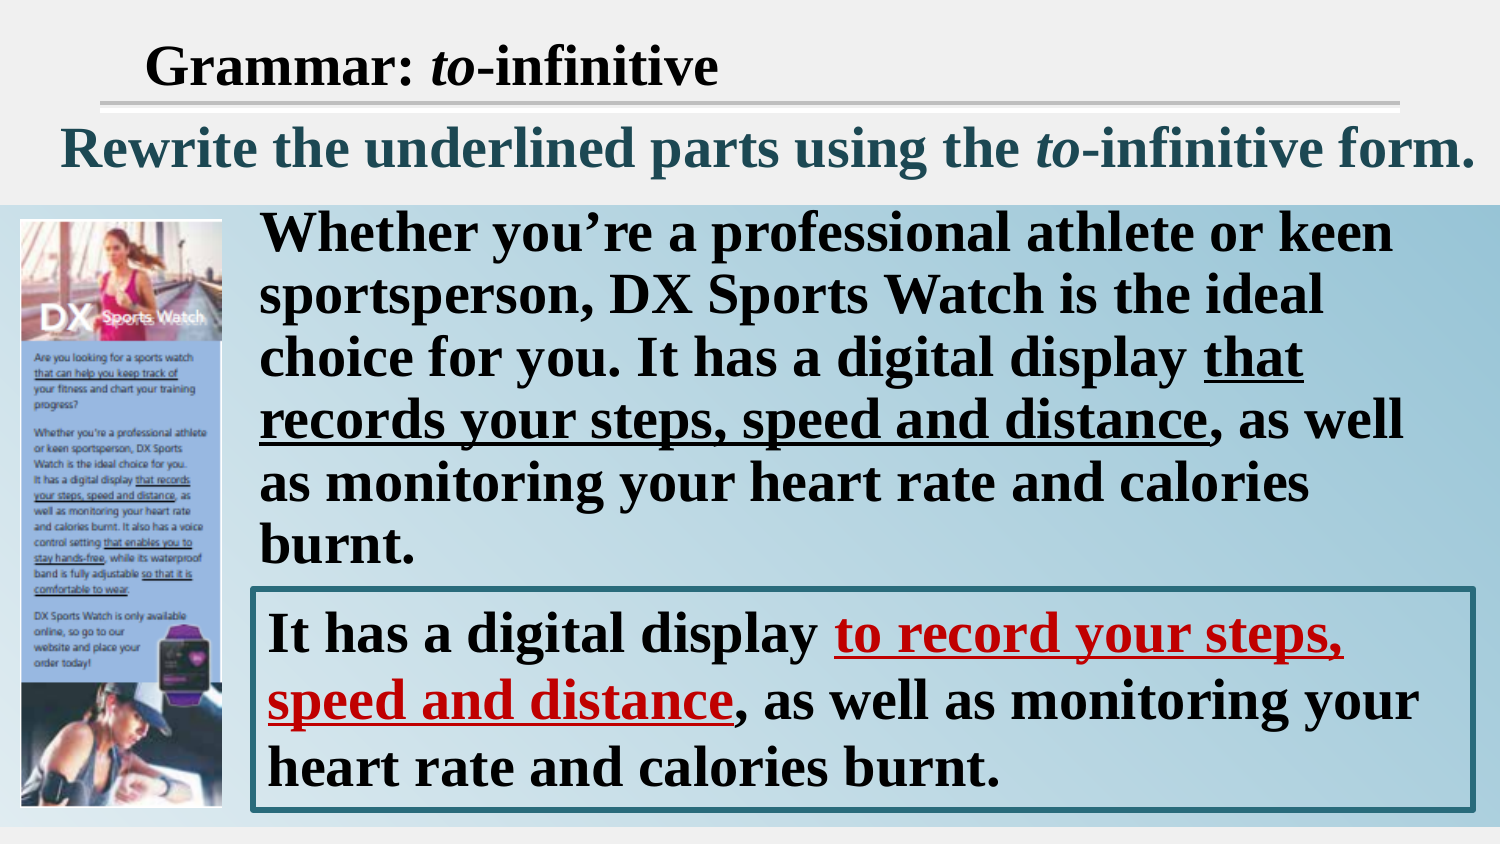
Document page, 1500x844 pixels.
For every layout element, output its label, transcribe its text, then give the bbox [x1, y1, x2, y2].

text_box Grammar: to-infinitive [129, 19, 1448, 105]
text_box Rewrite the underlined parts using the to-infinitive form. [46, 102, 1500, 187]
text_box Whether you’re a professional athlete or keen sportsperson, DX Sports Watch is the ideal choice for you. It has a digital display that records your steps, speed and distance, as well as monitoring your heart rate and calories burnt. [244, 193, 1465, 583]
picture [19, 219, 222, 808]
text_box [252, 588, 1474, 810]
text_box [0, 203, 1500, 828]
